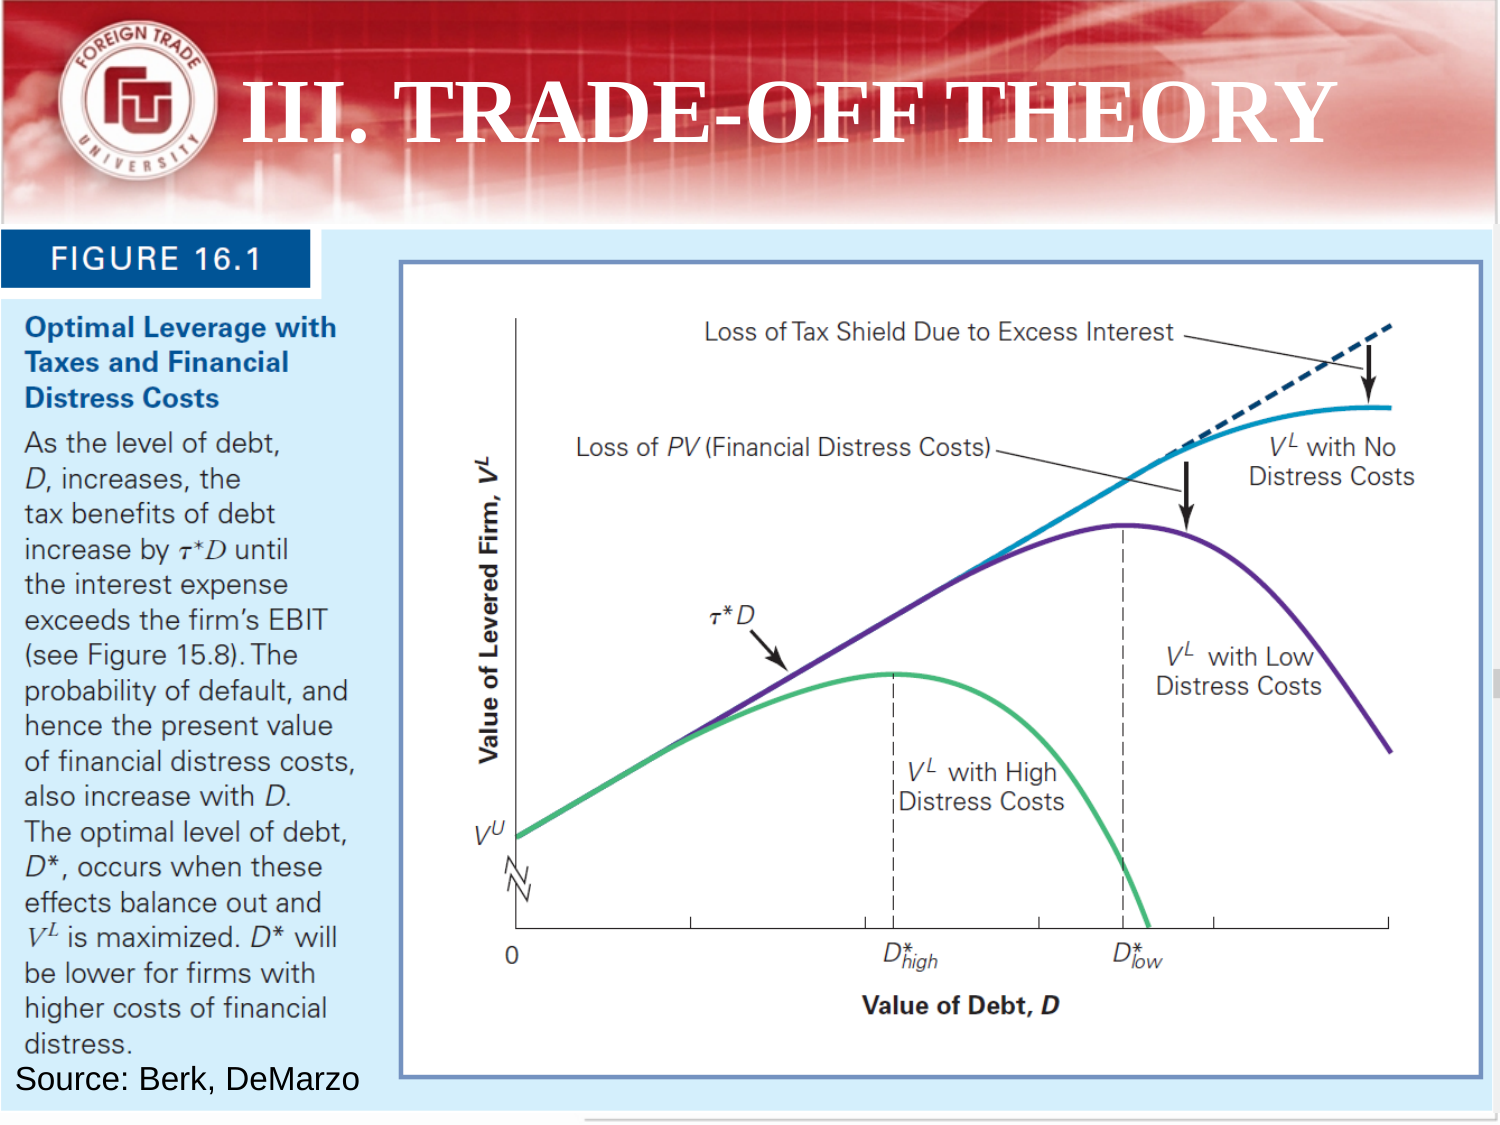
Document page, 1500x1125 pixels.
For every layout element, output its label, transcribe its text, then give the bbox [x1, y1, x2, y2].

title III. TRADE-OFF THEORY [224, 23, 1500, 188]
picture [0, 0, 1500, 1125]
